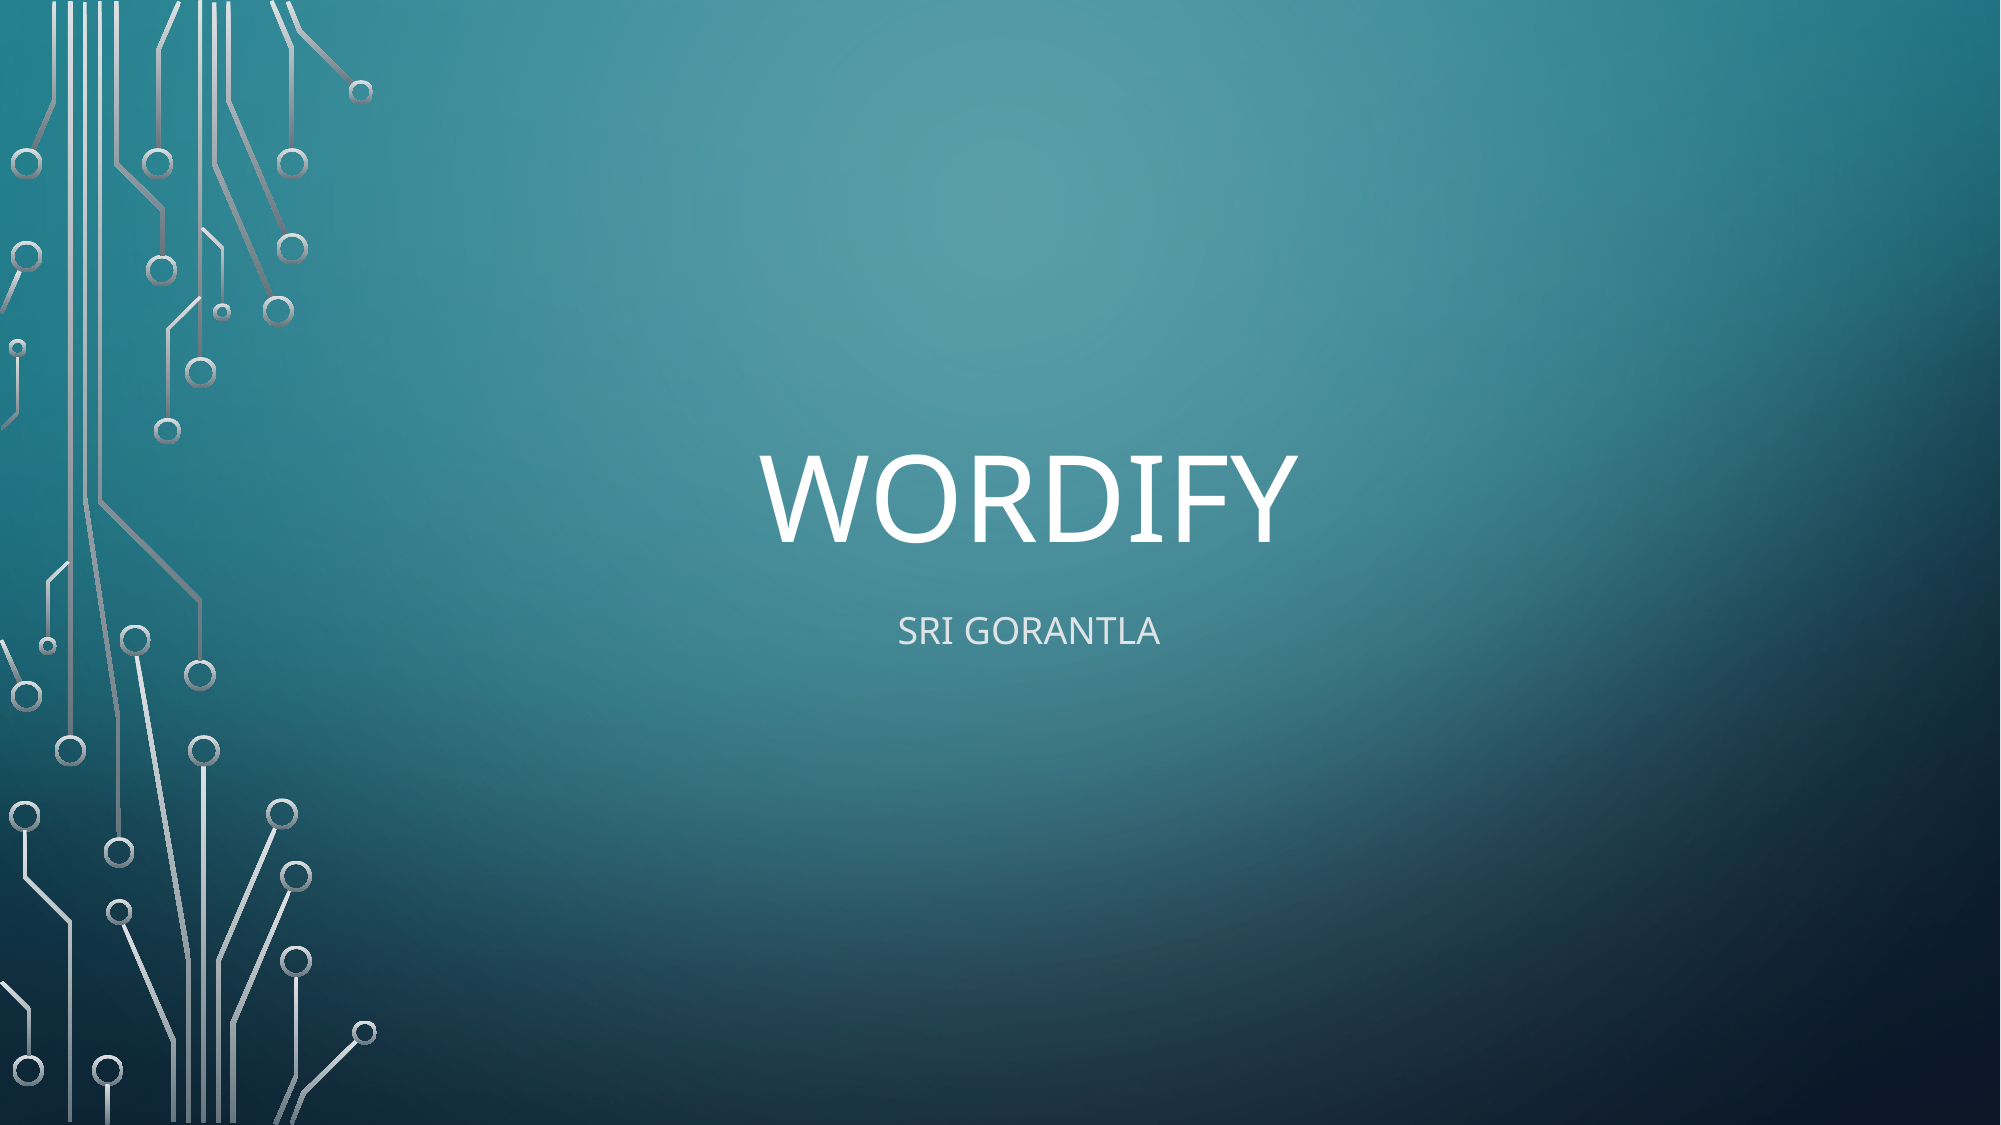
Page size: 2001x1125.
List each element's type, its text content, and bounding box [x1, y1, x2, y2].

title WORDIFY [307, 184, 1750, 576]
subtitle sri gorantLa [307, 590, 1750, 863]
